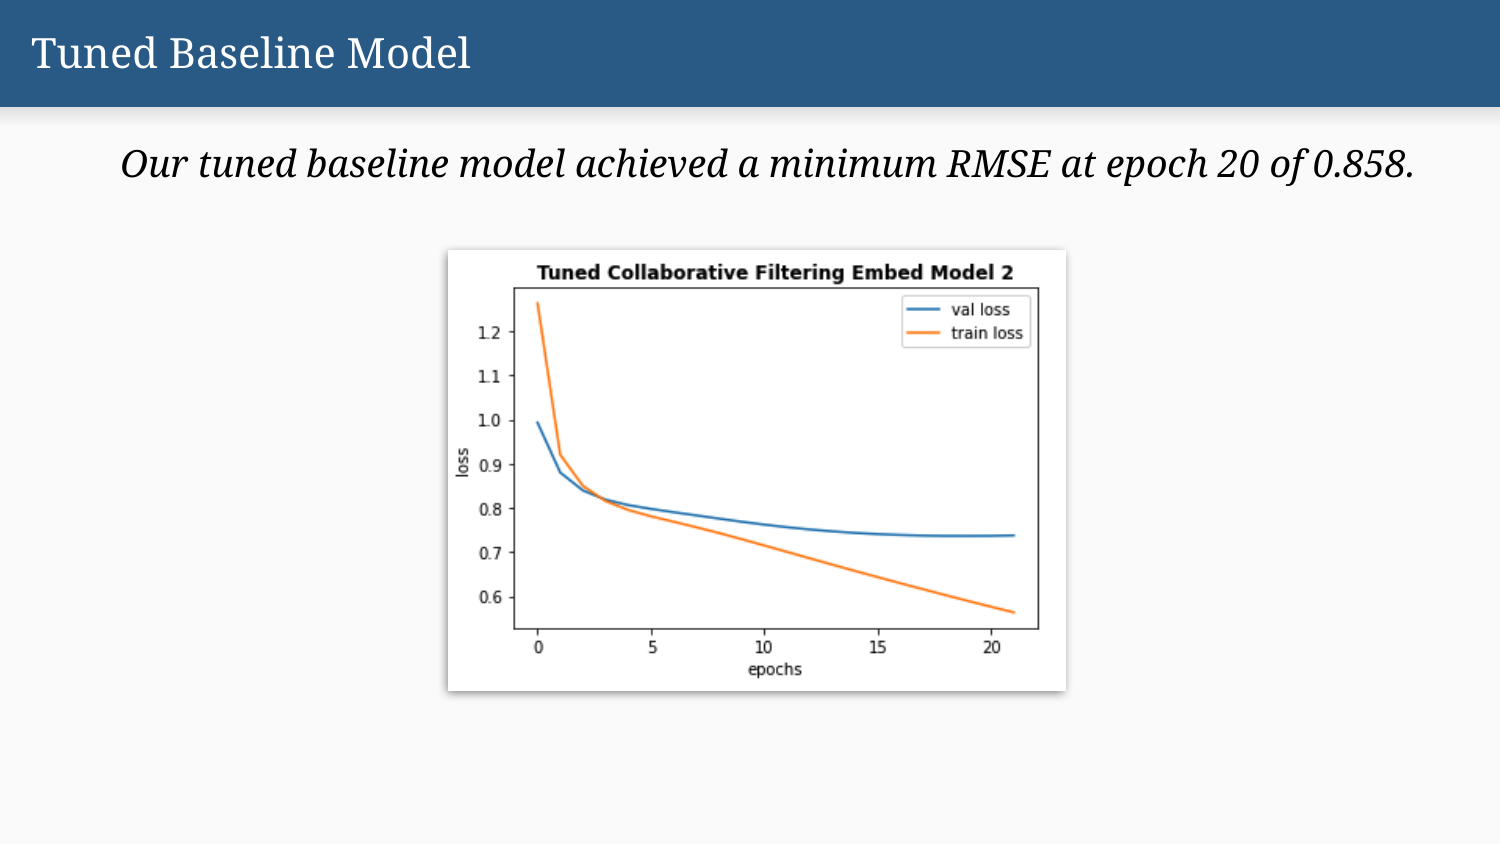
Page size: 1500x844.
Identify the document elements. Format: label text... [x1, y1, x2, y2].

text_box Our tuned baseline model achieved a minimum RMSE at epoch 20 of 0.858. [65, 124, 1473, 200]
picture [447, 250, 1066, 692]
title Tuned Baseline Model [16, 2, 1464, 102]
